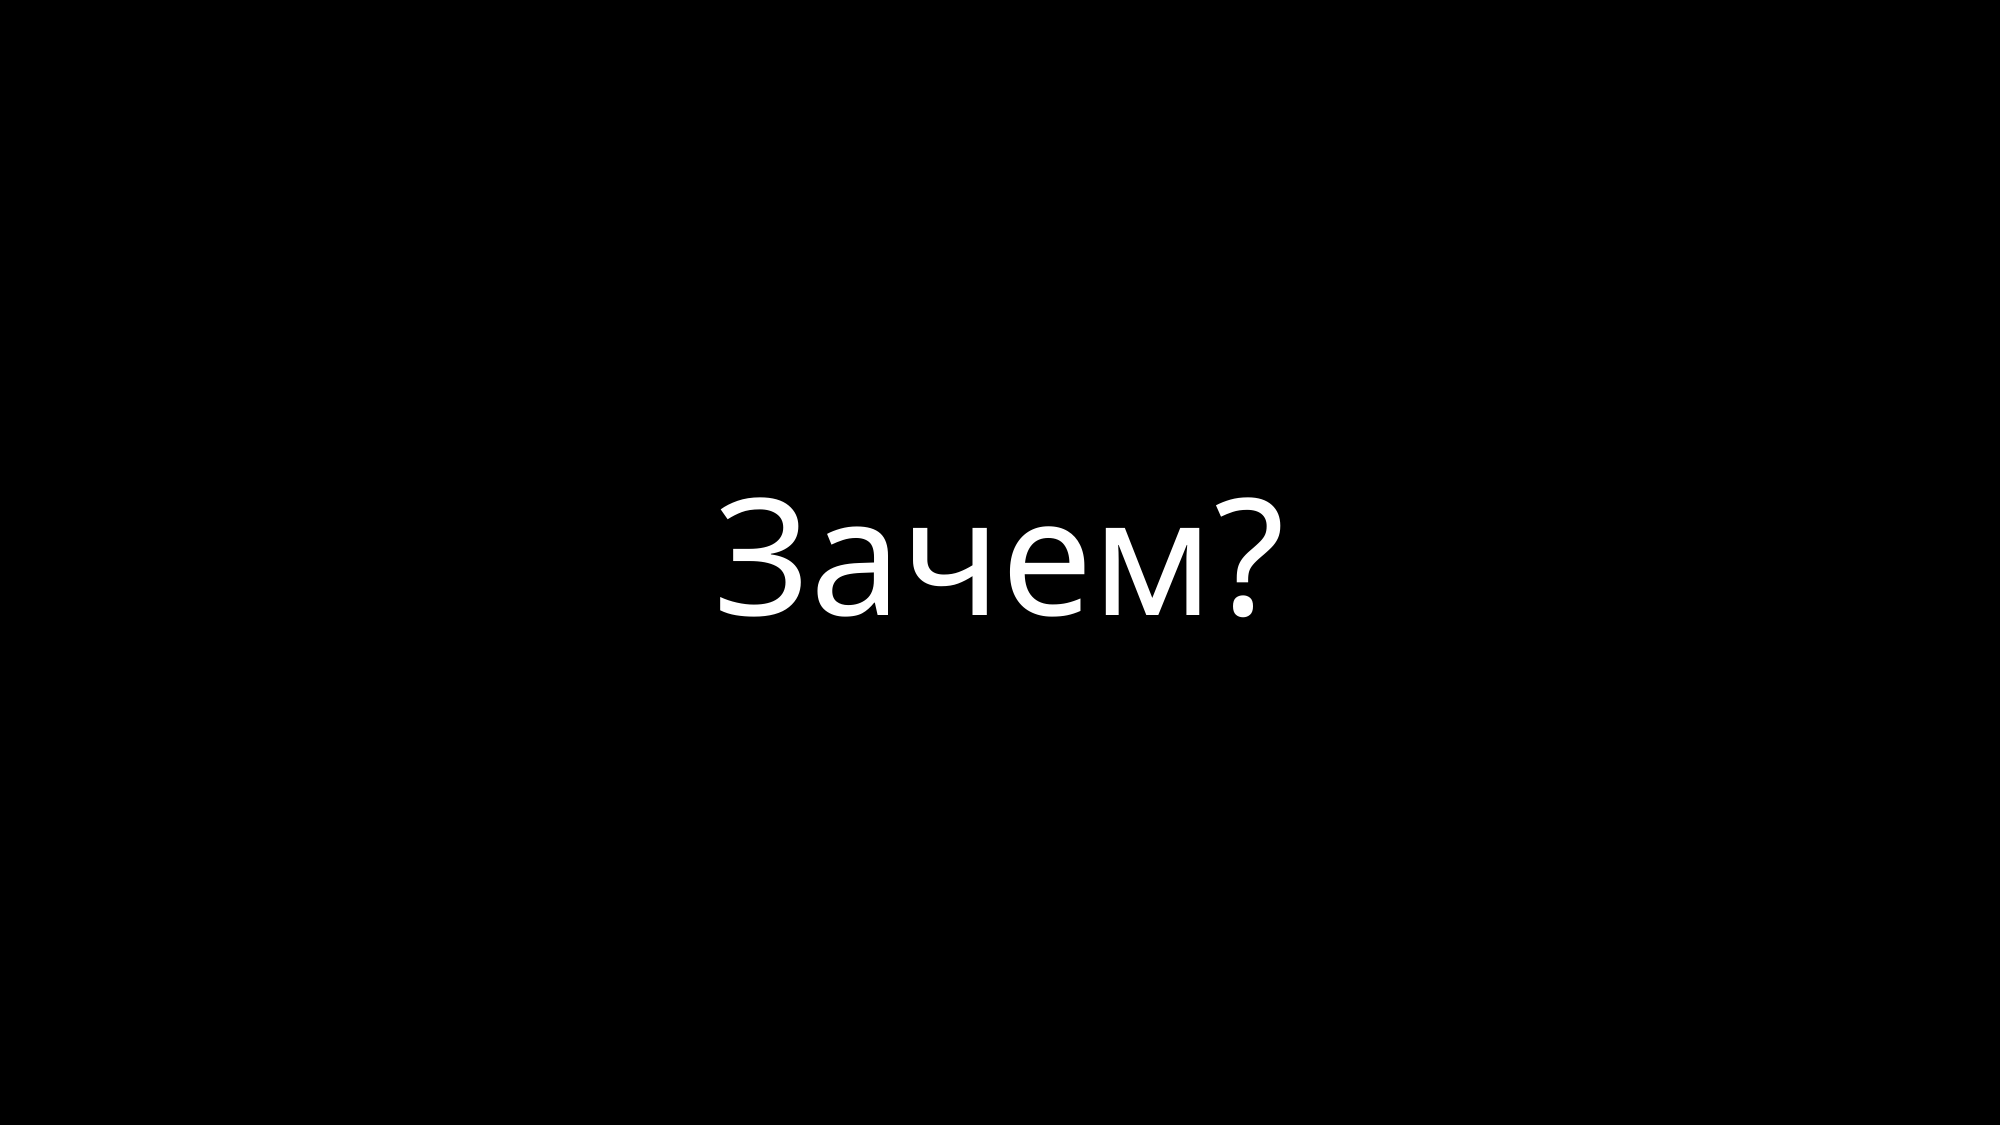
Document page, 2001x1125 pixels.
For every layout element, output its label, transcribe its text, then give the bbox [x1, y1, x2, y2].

title Зачем? [0, 0, 2000, 1125]
